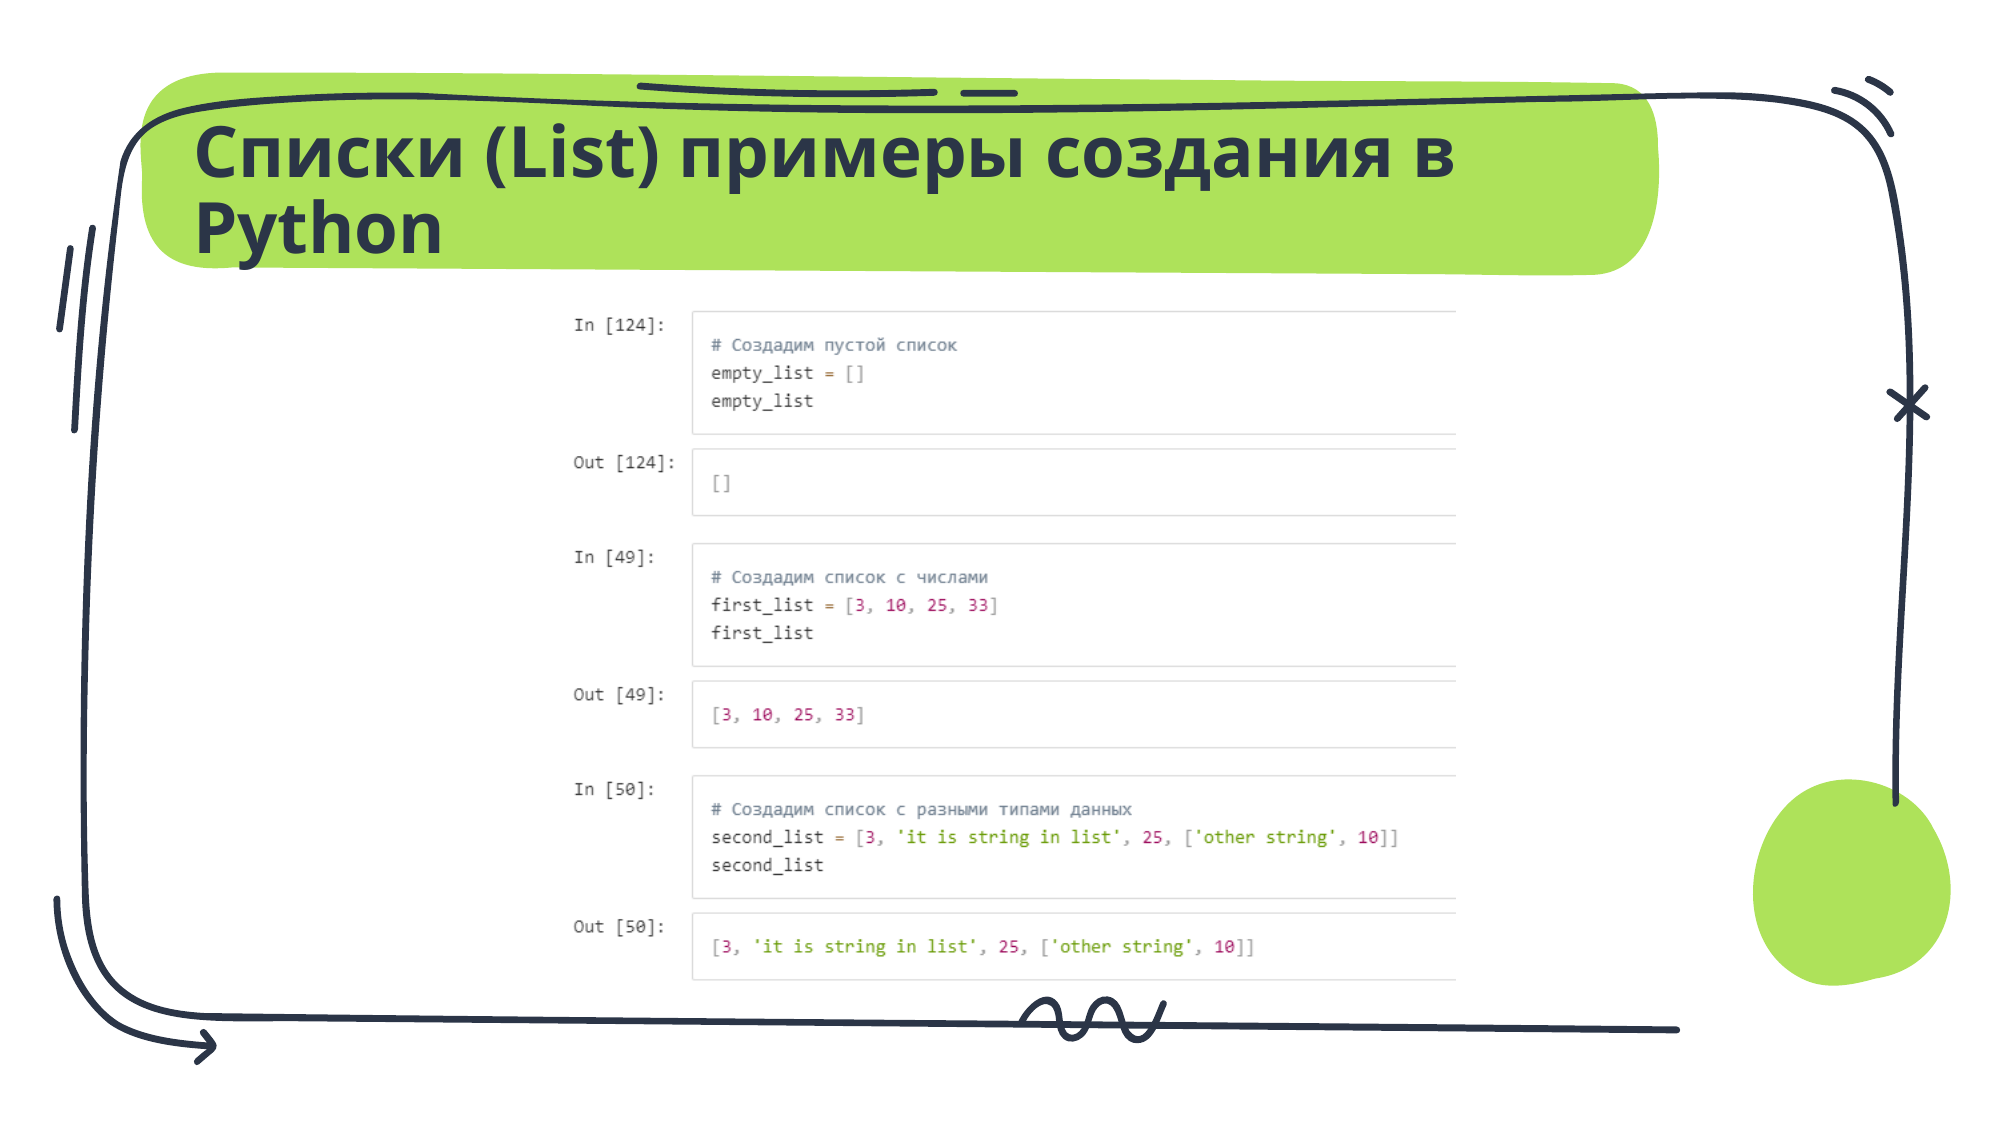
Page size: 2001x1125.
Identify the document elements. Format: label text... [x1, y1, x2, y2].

picture [544, 283, 1456, 994]
title Списки (List) примеры создания в Python [193, 149, 1599, 237]
